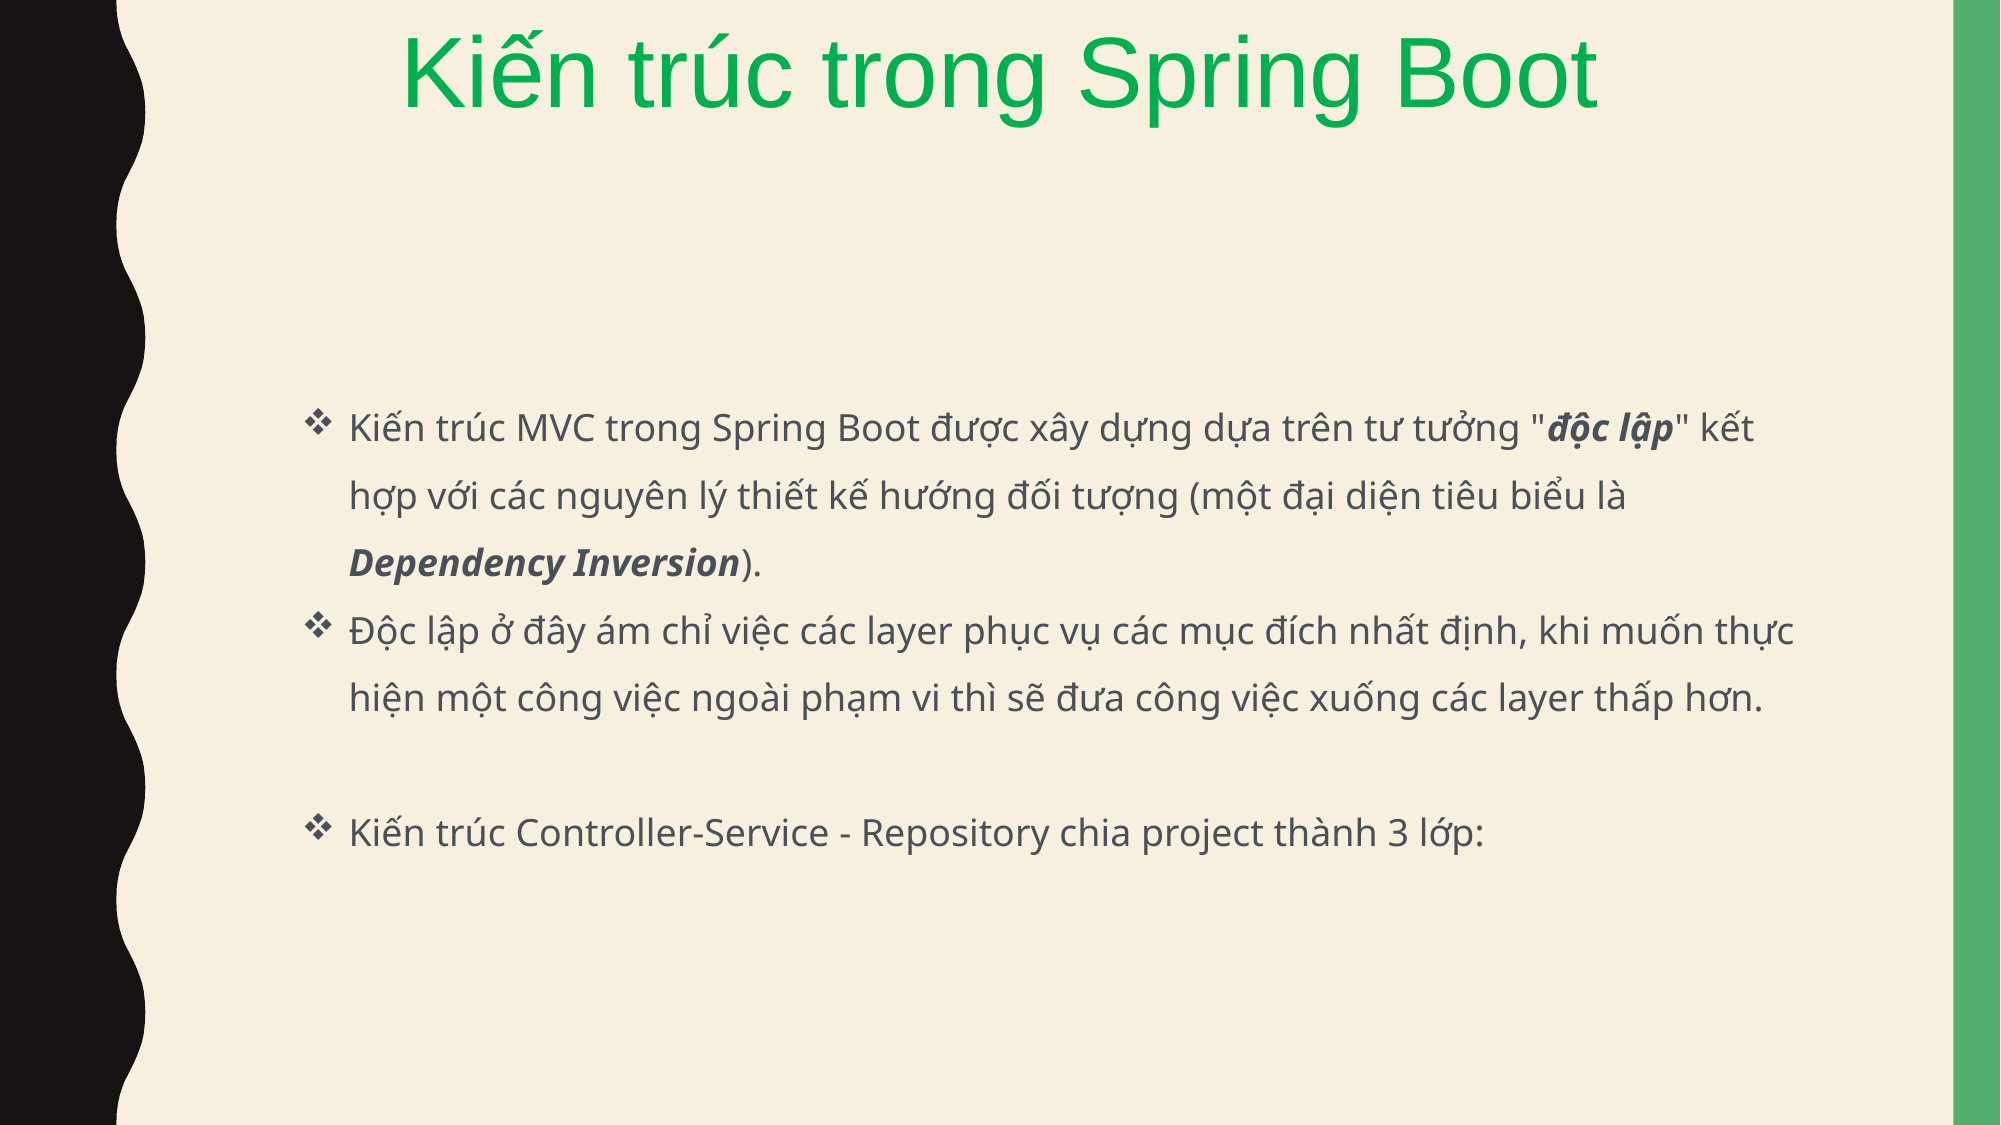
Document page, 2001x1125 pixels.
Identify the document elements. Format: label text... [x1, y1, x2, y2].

text_box Kiến trúc trong Spring Boot [385, 0, 1615, 135]
text_box Kiến trúc MVC trong Spring Boot được xây dựng dựa trên tư tưởng "độc lập" kết hợp với các nguyên lý thiết kế hướng đối tượng (một đại diện tiêu biểu là Dependency Inversion). Độc lập ở đây ám chỉ việc các layer phục vụ các mục đích nhất định, khi muốn thực hiện một công việc ngoài phạm vi thì sẽ đưa công việc xuống các layer thấp hơn. Kiến trúc Controller-Service - Repository chia project thành 3 lớp: [286, 374, 1815, 862]
